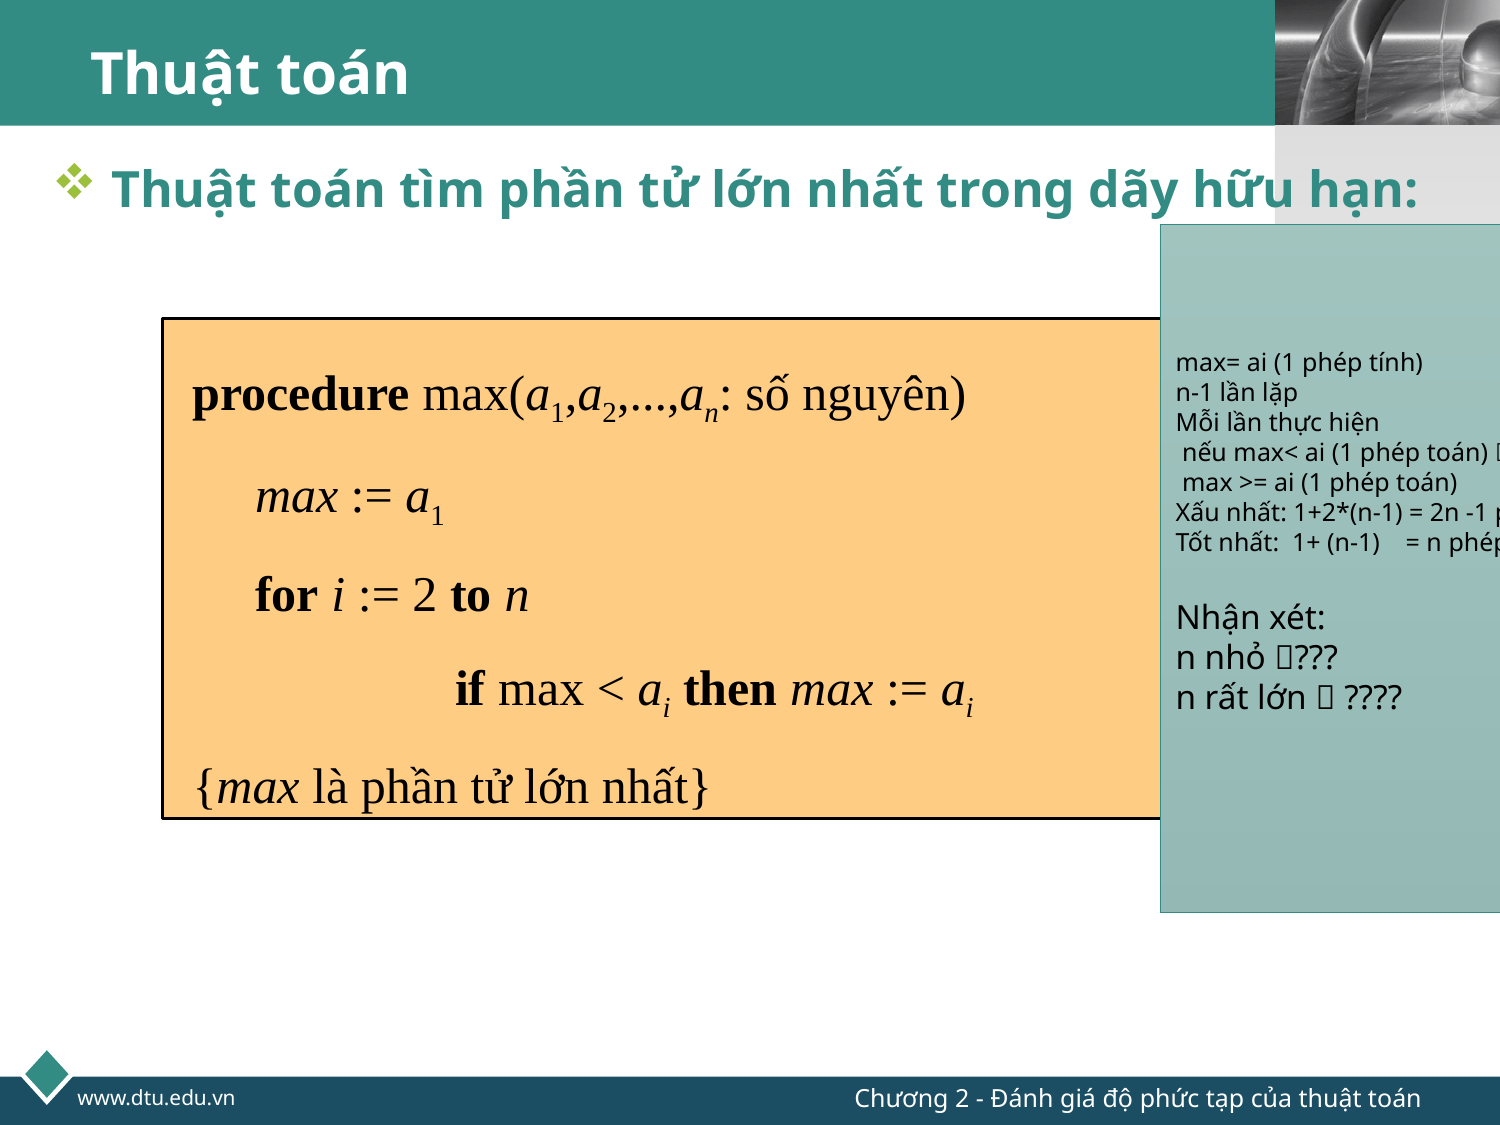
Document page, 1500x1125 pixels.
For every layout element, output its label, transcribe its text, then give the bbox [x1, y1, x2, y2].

slide_number www.dtu.edu.vn [62, 1077, 463, 1113]
footer Chương 2 - Đánh giá độ phức tạp của thuật toán [725, 1074, 1438, 1102]
title Thuật toán [75, 24, 1425, 118]
picture [1275, 0, 1500, 125]
text_box max= ai (1 phép tính) n-1 lần lặp Mỗi lần thực hiện nếu max< ai (1 phép toán)  max=ai (1 phép toán) max >= ai (1 phép toán) Xấu nhất: 1+2*(n-1) = 2n -1 phép toán Tốt nhất: 1+ (n-1) = n phép toán Nhận xét: n nhỏ ??? n rất lớn  ???? [1160, 224, 1500, 913]
list Thuật toán tìm phần tử lớn nhất trong dãy hữu hạn: [37, 149, 1438, 988]
text_box procedure max(a1,a2,...,an: số nguyên) max := a1 for i := 2 to n if max < ai then max := ai {max là phần tử lớn nhất} [162, 318, 1160, 819]
